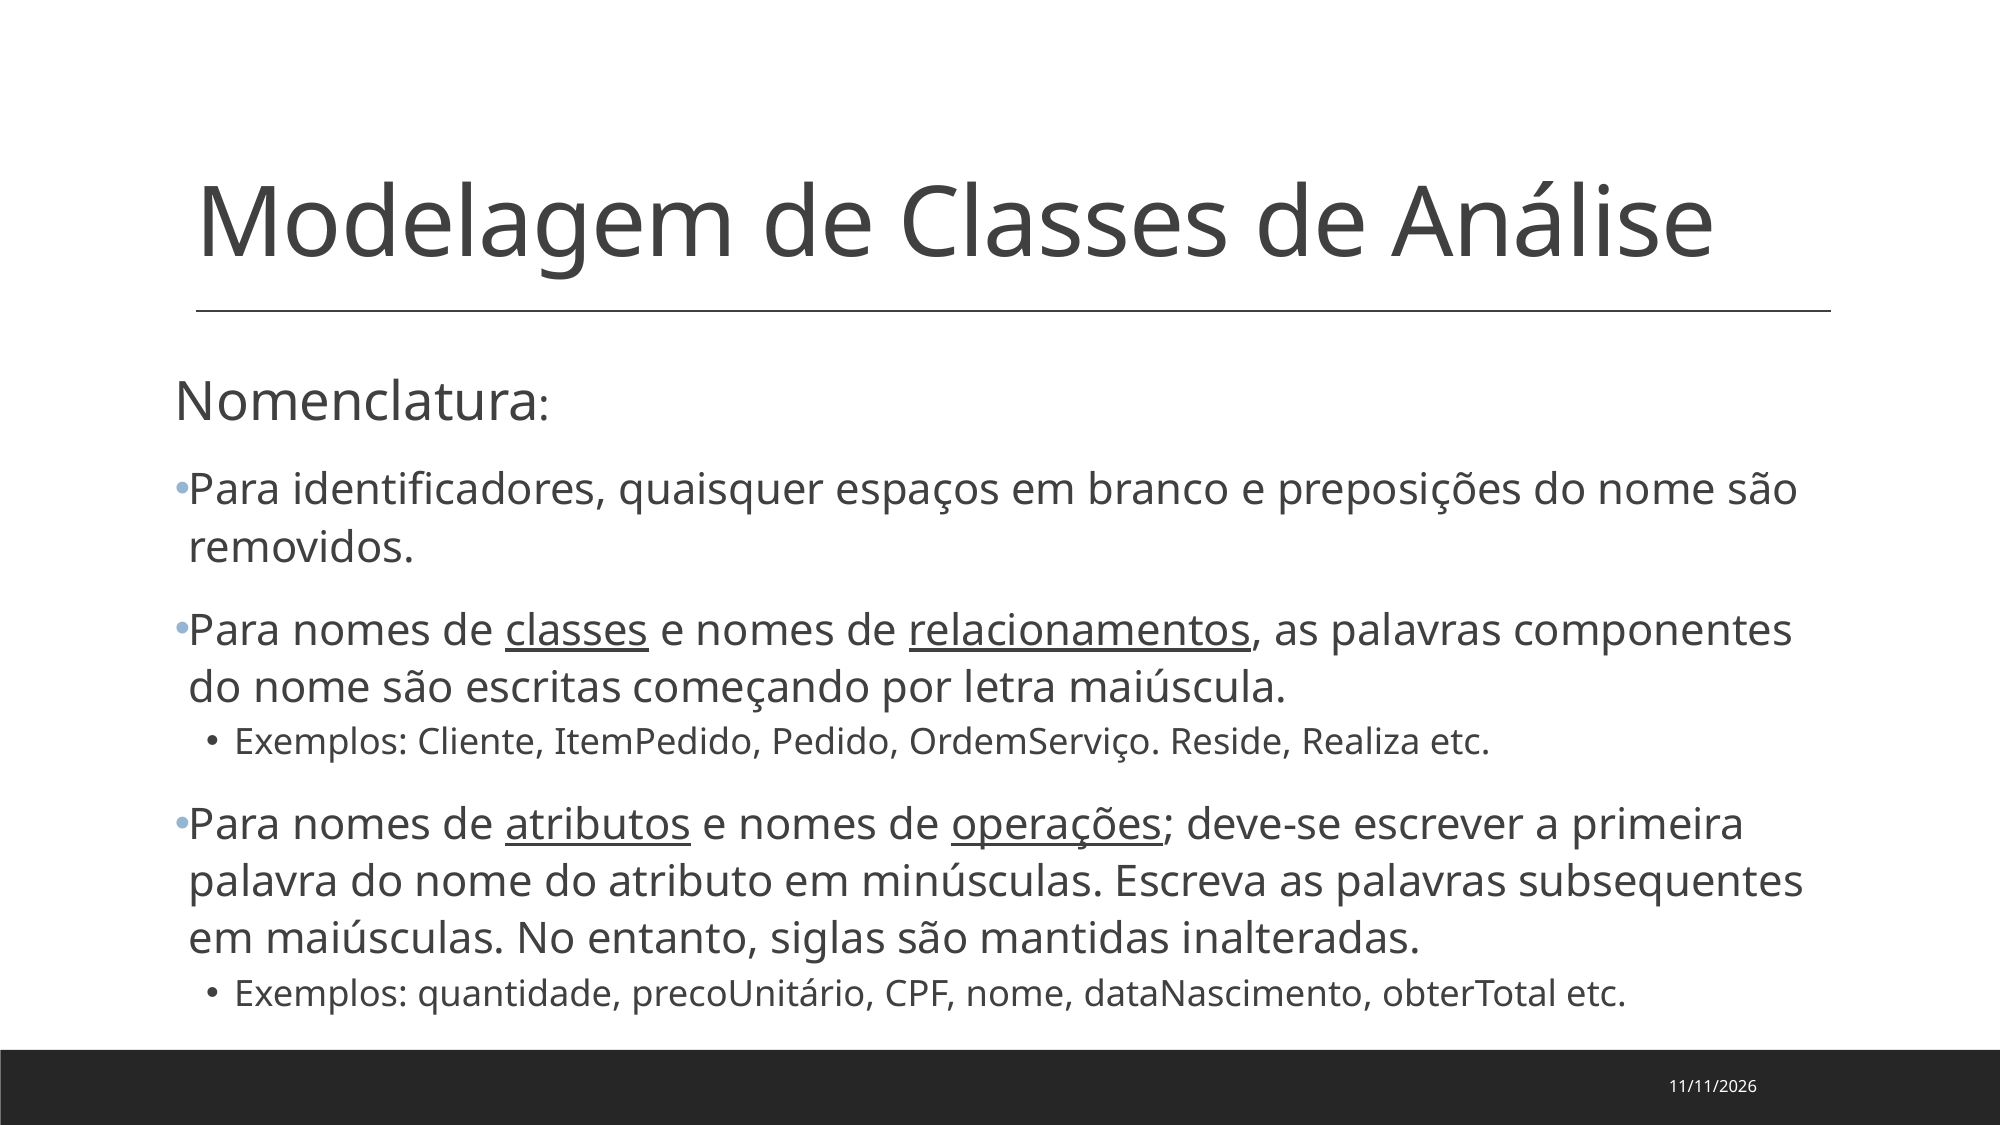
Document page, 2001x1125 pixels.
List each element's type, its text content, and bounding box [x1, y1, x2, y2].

list Nomenclatura: Para identificadores, quaisquer espaços em branco e preposições do nome são removidos. Para nomes de classes e nomes de relacionamentos, as palavras componentes do nome são escritas começando por letra maiúscula. Exemplos: Cliente, ItemPedido, Pedido, OrdemServiço. Reside, Realiza etc. Para nomes de atributos e nomes de operações; deve-se escrever a primeira palavra do nome do atributo em minúsculas. Escreva as palavras subsequentes em maiúsculas. No entanto, siglas são mantidas inalteradas. Exemplos: quantidade, precoUnitário, CPF, nome, dataNascimento, obterTotal etc. [174, 351, 1825, 1031]
title Modelagem de Classes de Análise [180, 47, 1830, 285]
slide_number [1348, 1057, 1773, 1118]
